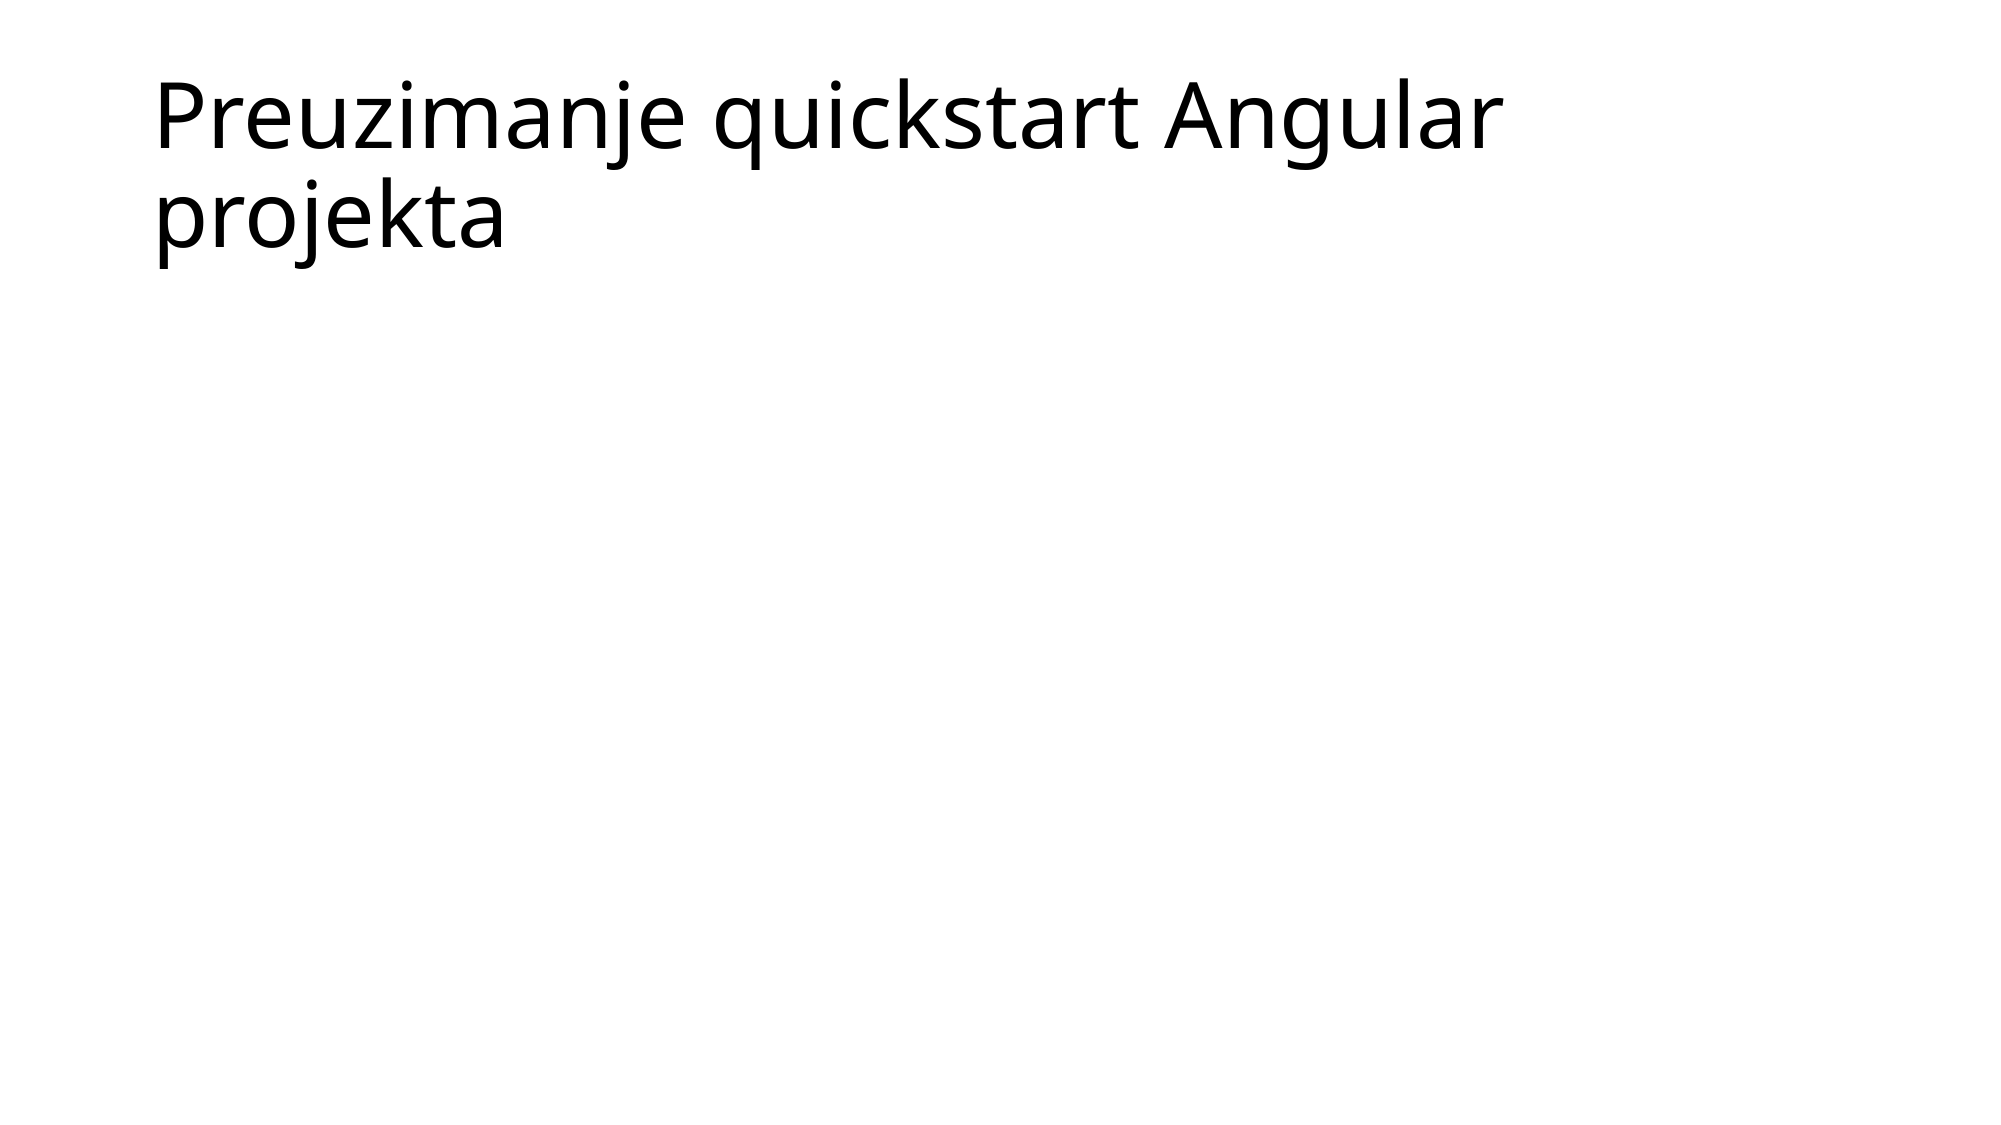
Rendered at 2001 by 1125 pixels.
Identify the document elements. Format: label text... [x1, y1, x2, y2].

title Preuzimanje quickstart Angular projekta [137, 59, 1863, 278]
